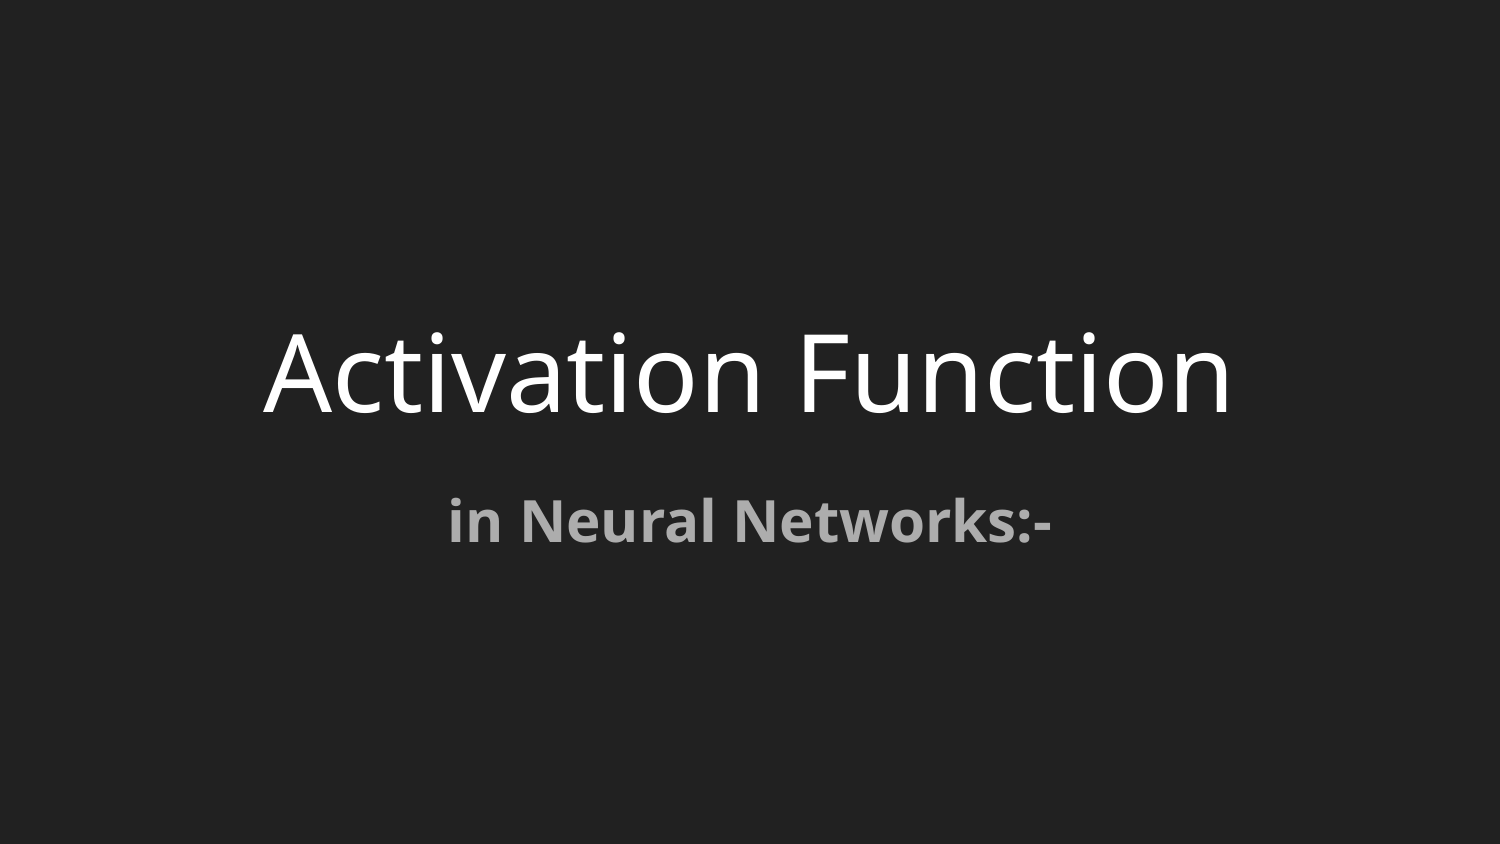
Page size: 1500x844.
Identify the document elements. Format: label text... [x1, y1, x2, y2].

title Activation Function [51, 122, 1449, 459]
subtitle in Neural Networks:- [51, 464, 1449, 595]
